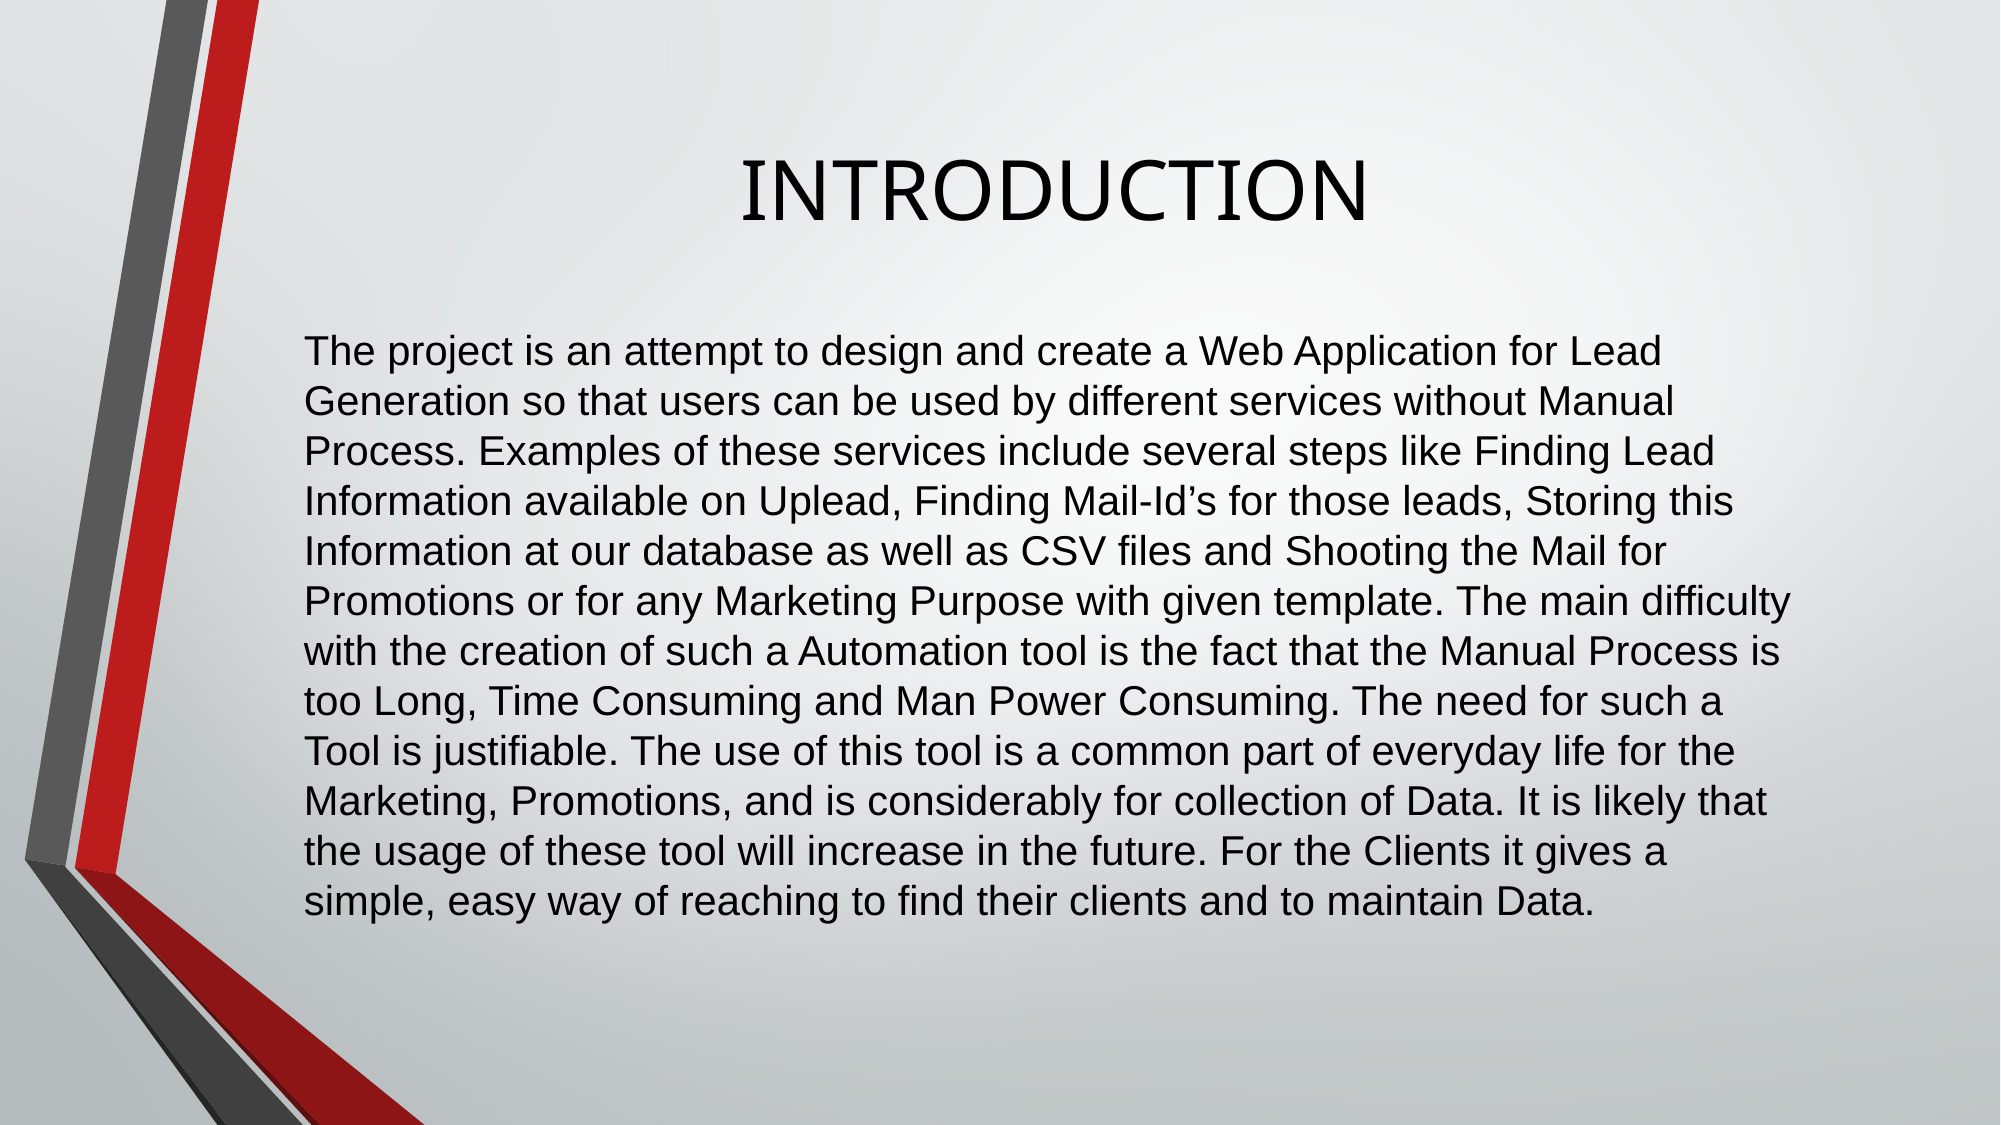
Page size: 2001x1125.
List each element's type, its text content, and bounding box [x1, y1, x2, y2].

list The project is an attempt to design and create a Web Application for Lead Generation so that users can be used by different services without Manual Process. Examples of these services include several steps like Finding Lead Information available on Uplead, Finding Mail-Id’s for those leads, Storing this Information at our database as well as CSV files and Shooting the Mail for Promotions or for any Marketing Purpose with given template. The main difficulty with the creation of such a Automation tool is the fact that the Manual Process is too Long, Time Consuming and Man Power Consuming. The need for such a Tool is justifiable. The use of this tool is a common part of everyday life for the Marketing, Promotions, and is considerably for collection of Data. It is likely that the usage of these tool will increase in the future. For the Clients it gives a simple, easy way of reaching to find their clients and to maintain Data. [288, 328, 1824, 932]
title INTRODUCTION [288, 92, 1824, 281]
